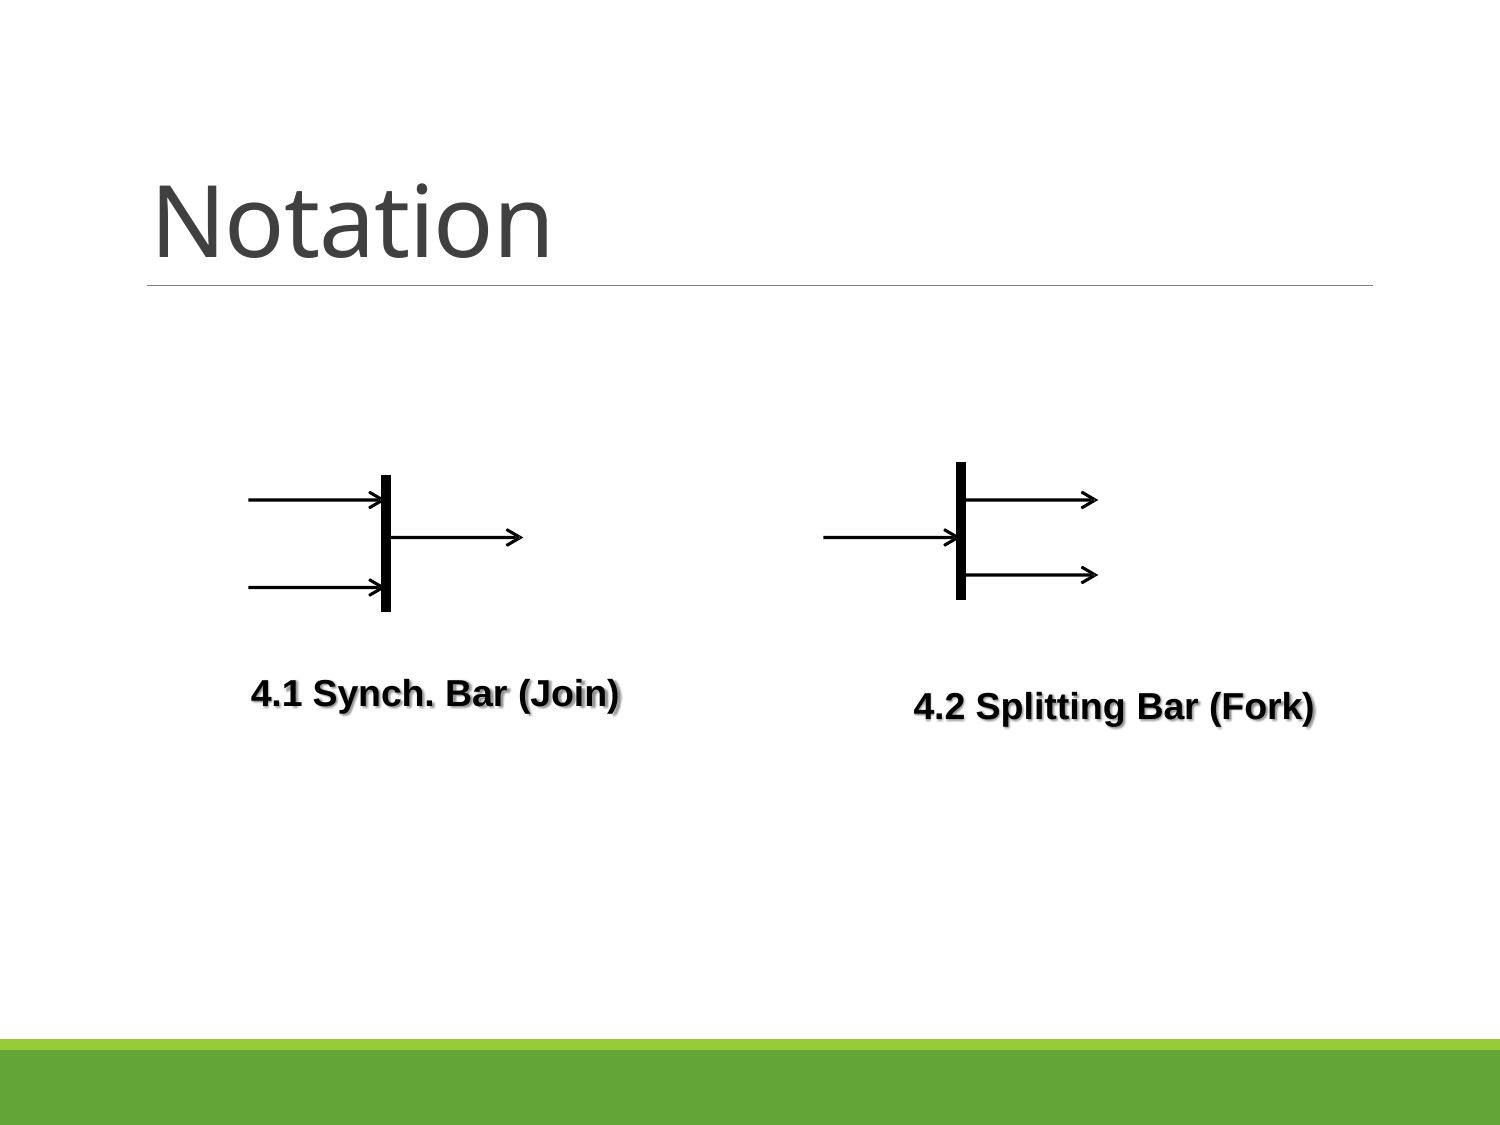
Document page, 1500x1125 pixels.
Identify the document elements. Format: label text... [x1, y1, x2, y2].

text_box [598, 657, 660, 742]
text_box [385, 528, 524, 547]
text_box [227, 657, 598, 742]
text_box [823, 528, 961, 547]
text_box [889, 670, 1291, 755]
text_box [248, 490, 386, 510]
text_box [1291, 670, 1353, 755]
text_box [960, 565, 1099, 585]
text_box 4.2 Splitting Bar (Fork) [911, 679, 1318, 727]
text_box [960, 490, 1099, 510]
title Notation [135, 47, 1373, 285]
text_box [248, 578, 386, 597]
text_box 4.1 Synch. Bar (Join) [248, 667, 624, 715]
